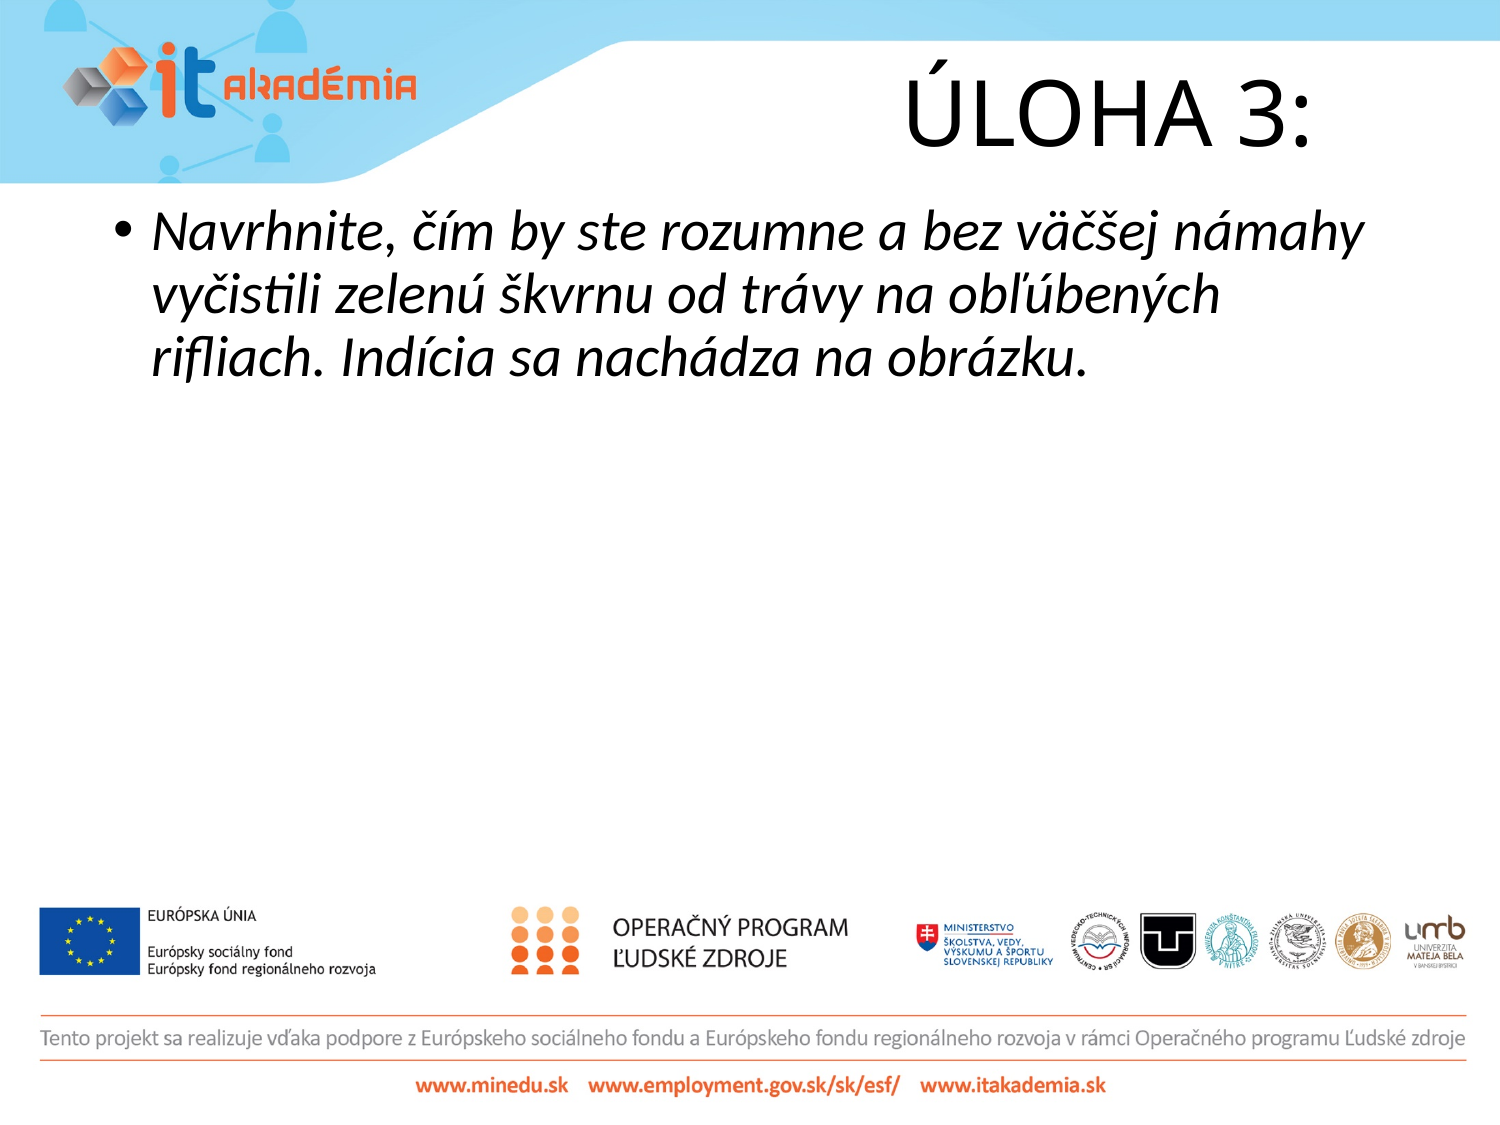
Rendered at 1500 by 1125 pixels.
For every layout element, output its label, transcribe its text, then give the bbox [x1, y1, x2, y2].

picture [0, 0, 1500, 1125]
list Navrhnite, čím by ste rozumne a bez väčšej námahy vyčistili zelenú škvrnu od trávy na obľúbených rifliach. Indícia sa nachádza na obrázku. [98, 193, 1393, 907]
title ÚLOHA 3: [103, 59, 1397, 278]
